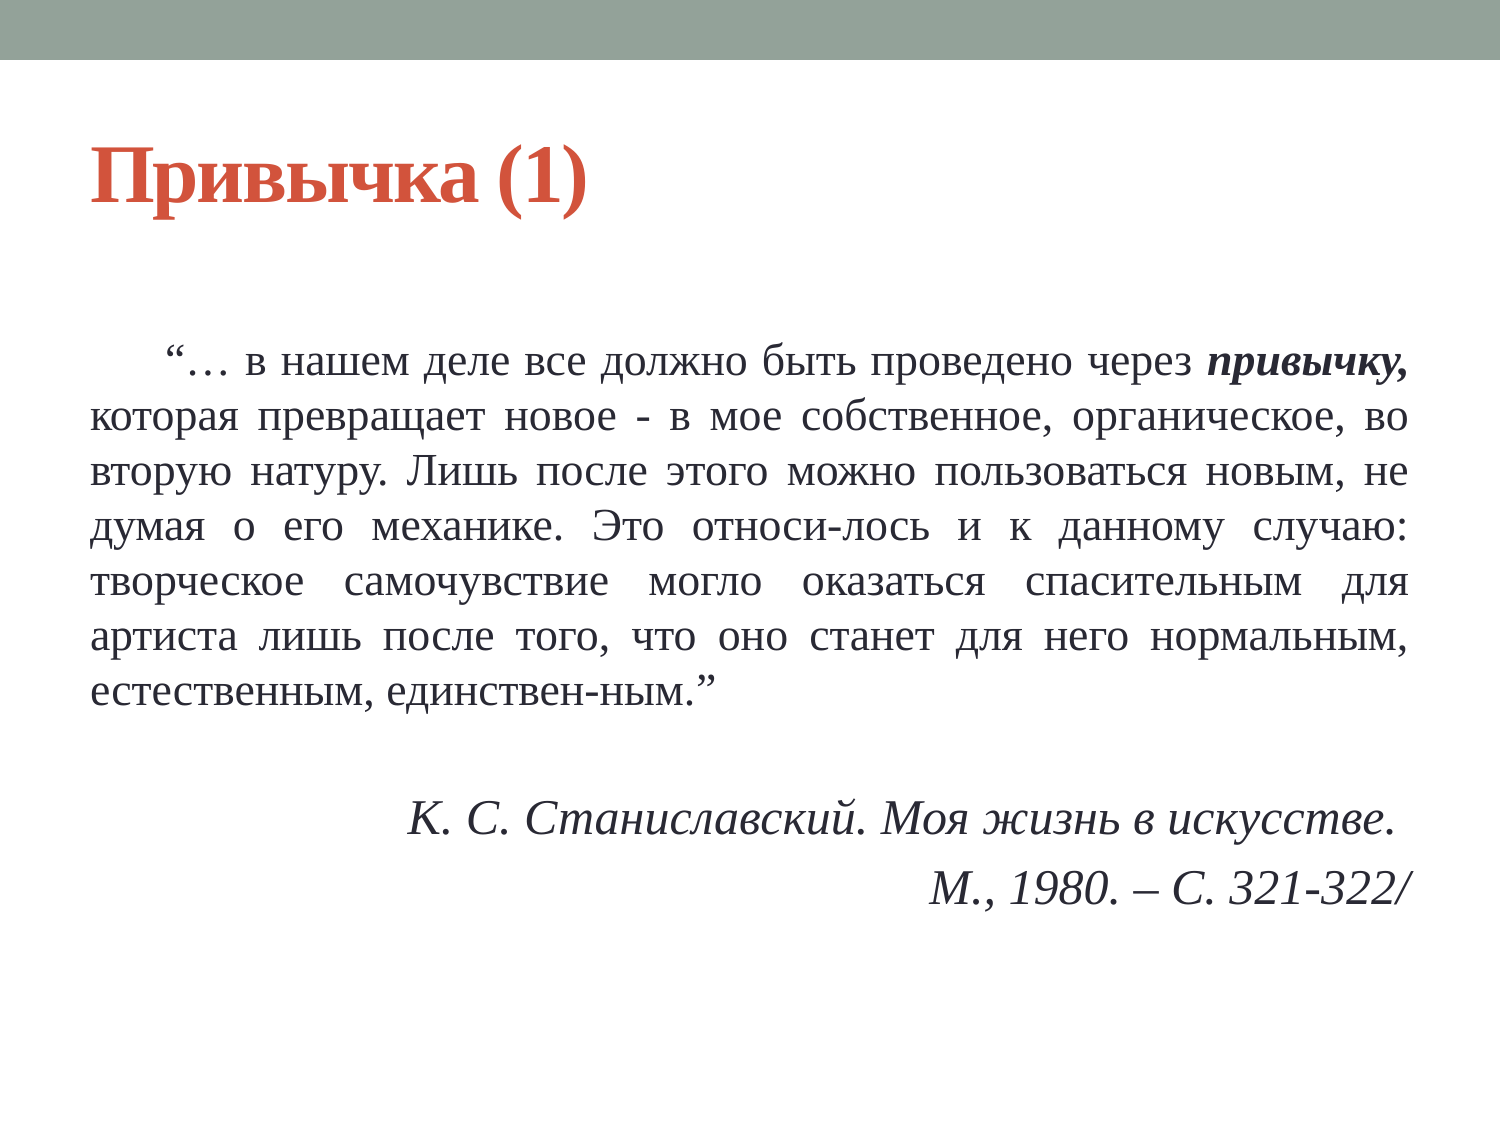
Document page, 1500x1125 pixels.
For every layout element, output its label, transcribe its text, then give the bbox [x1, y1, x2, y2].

title Привычка (1) [75, 87, 1425, 250]
list “… в нашем деле все должно быть проведено через привычку, которая превращает новое - в мое собственное, органическое, во вторую натуру. Лишь после этого можно пользоваться новым, не думая о его механике. Это относи-лось и к данному случаю: творческое самочувствие могло оказаться спасительным для артиста лишь после того, что оно станет для него нормальным, естественным, единствен-ным.” К. С. Станиславский. Моя жизнь в искусстве. М., 1980. – С. 321-322/ [75, 262, 1425, 1063]
